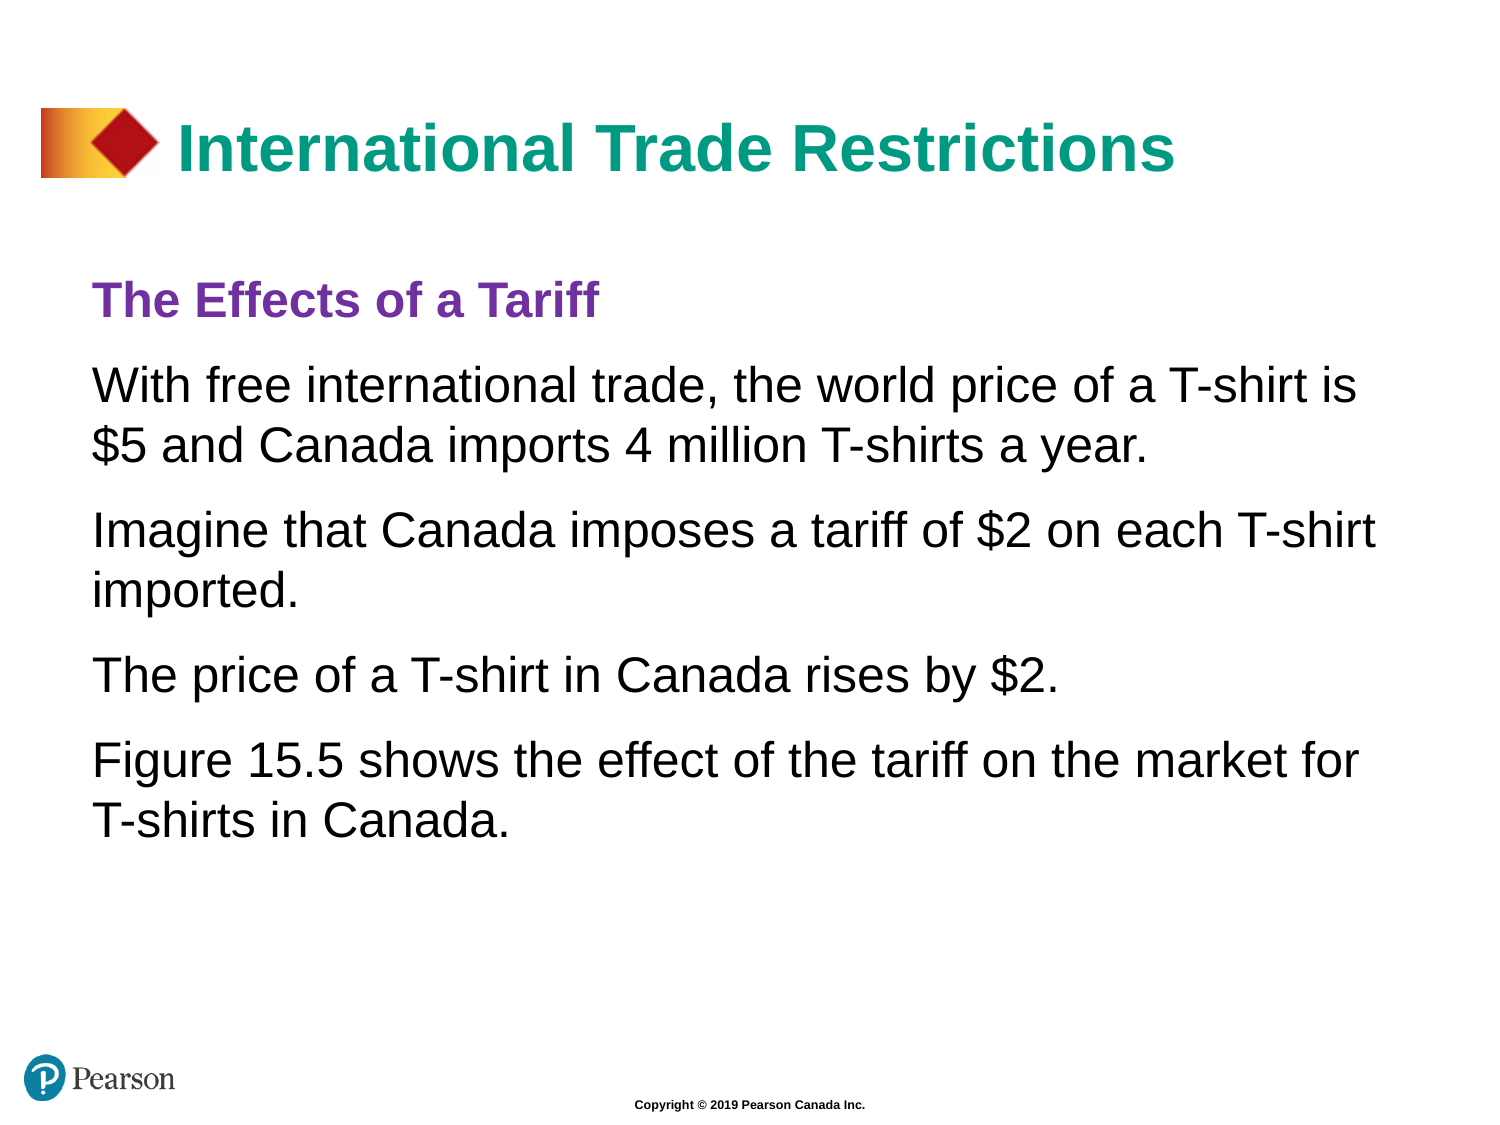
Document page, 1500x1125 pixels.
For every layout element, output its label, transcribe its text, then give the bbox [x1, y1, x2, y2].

picture [50, 1054, 175, 1101]
picture [24, 1087, 34, 1101]
title International Trade Restrictions [162, 17, 1425, 273]
list The Effects of a Tariff With free international trade, the world price of a T-shirt is $5 and Canada imports 4 million T-shirts a year. Imagine that Canada imposes a tariff of $2 on each T-shirt imported. The price of a T-shirt in Canada rises by $2. Figure 15.5 shows the effect of the tariff on the market for T-shirts in Canada. [59, 259, 1410, 1003]
picture [33, 1064, 58, 1089]
picture [24, 1054, 41, 1072]
picture [41, 108, 160, 178]
